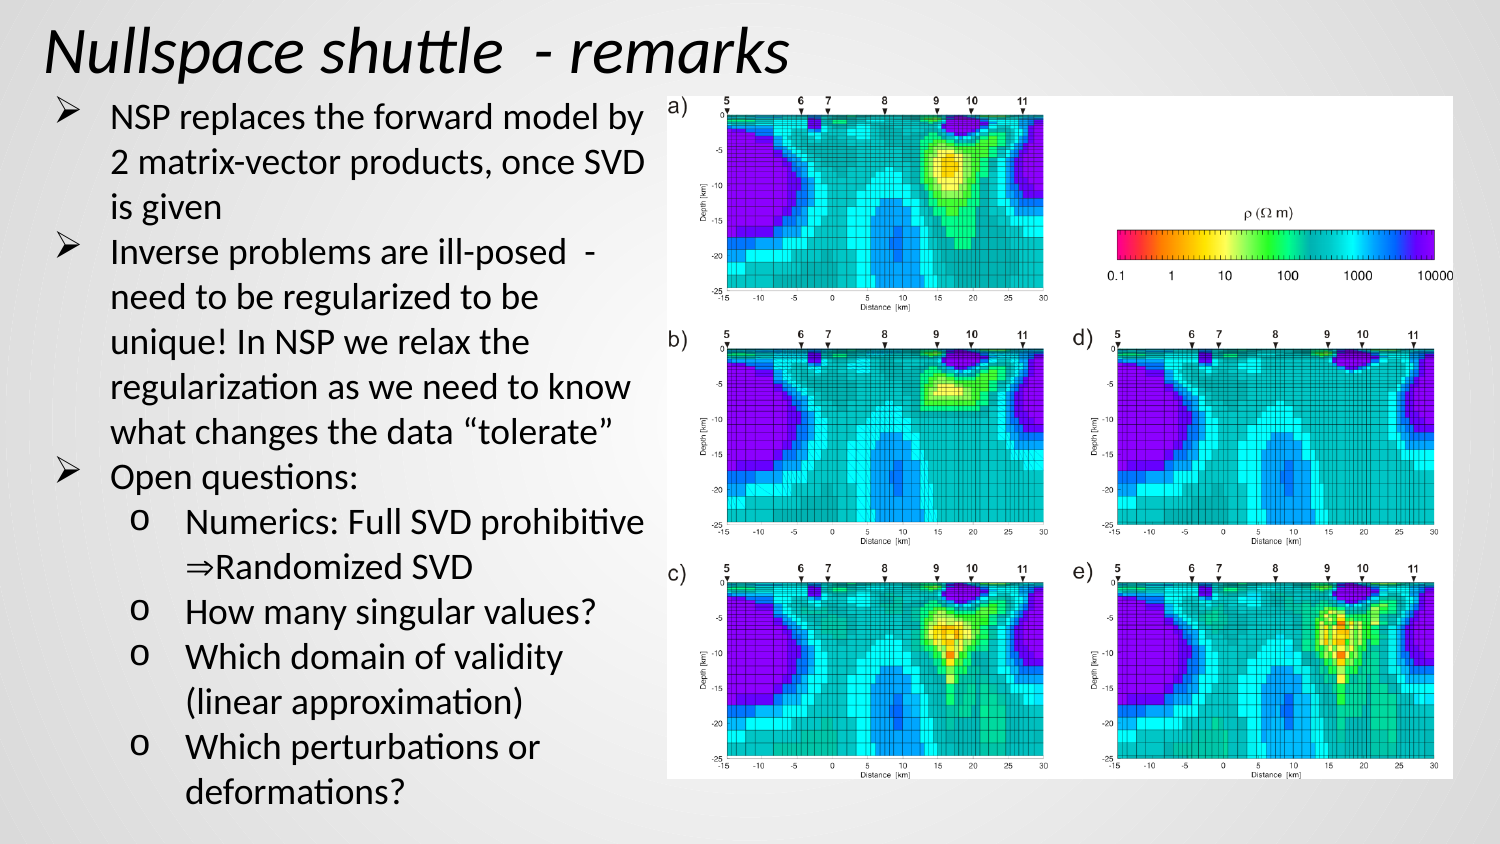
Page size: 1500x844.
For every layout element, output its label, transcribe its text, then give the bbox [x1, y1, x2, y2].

text_box NSP replaces the forward model by 2 matrix-vector products, once SVD is given Inverse problems are ill-posed - need to be regularized to be unique! In NSP we relax the regularization as we need to know what changes the data “tolerate” Open questions: Numerics: Full SVD prohibitive Randomized SVD How many singular values? Which domain of validity (linear approximation) Which perturbations or deformations? [39, 85, 680, 820]
text_box Nullspace shuttle - remarks [29, 0, 821, 95]
picture [667, 96, 1454, 779]
